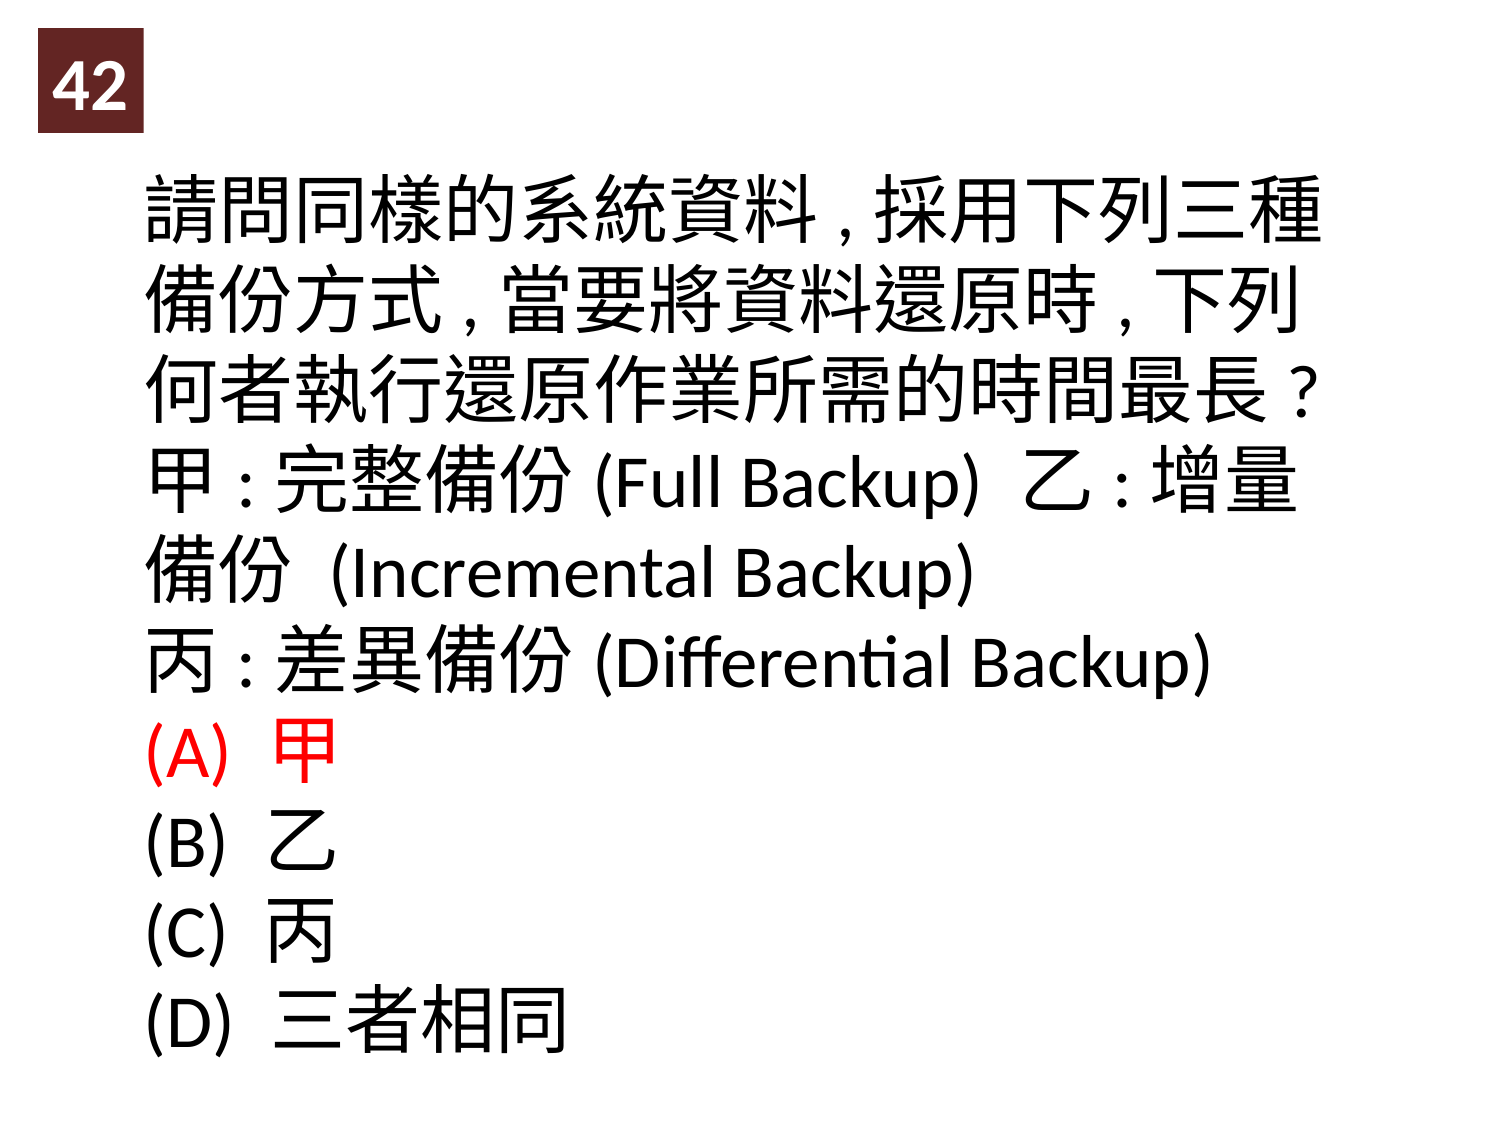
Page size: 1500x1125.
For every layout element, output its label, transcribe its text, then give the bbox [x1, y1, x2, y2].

text_box 請問同樣的系統資料,採用下列三種備份方式,當要將資料還原時,下列何者執行還原作業所需的時間最長? 甲:完整備份(Full Backup) 乙:增量備份 (Incremental Backup) 丙:差異備份(Differential Backup) (A) 甲 (B) 乙 (C) 丙 (D) 三者相同 [128, 155, 1372, 1070]
text_box 42 [38, 28, 144, 133]
